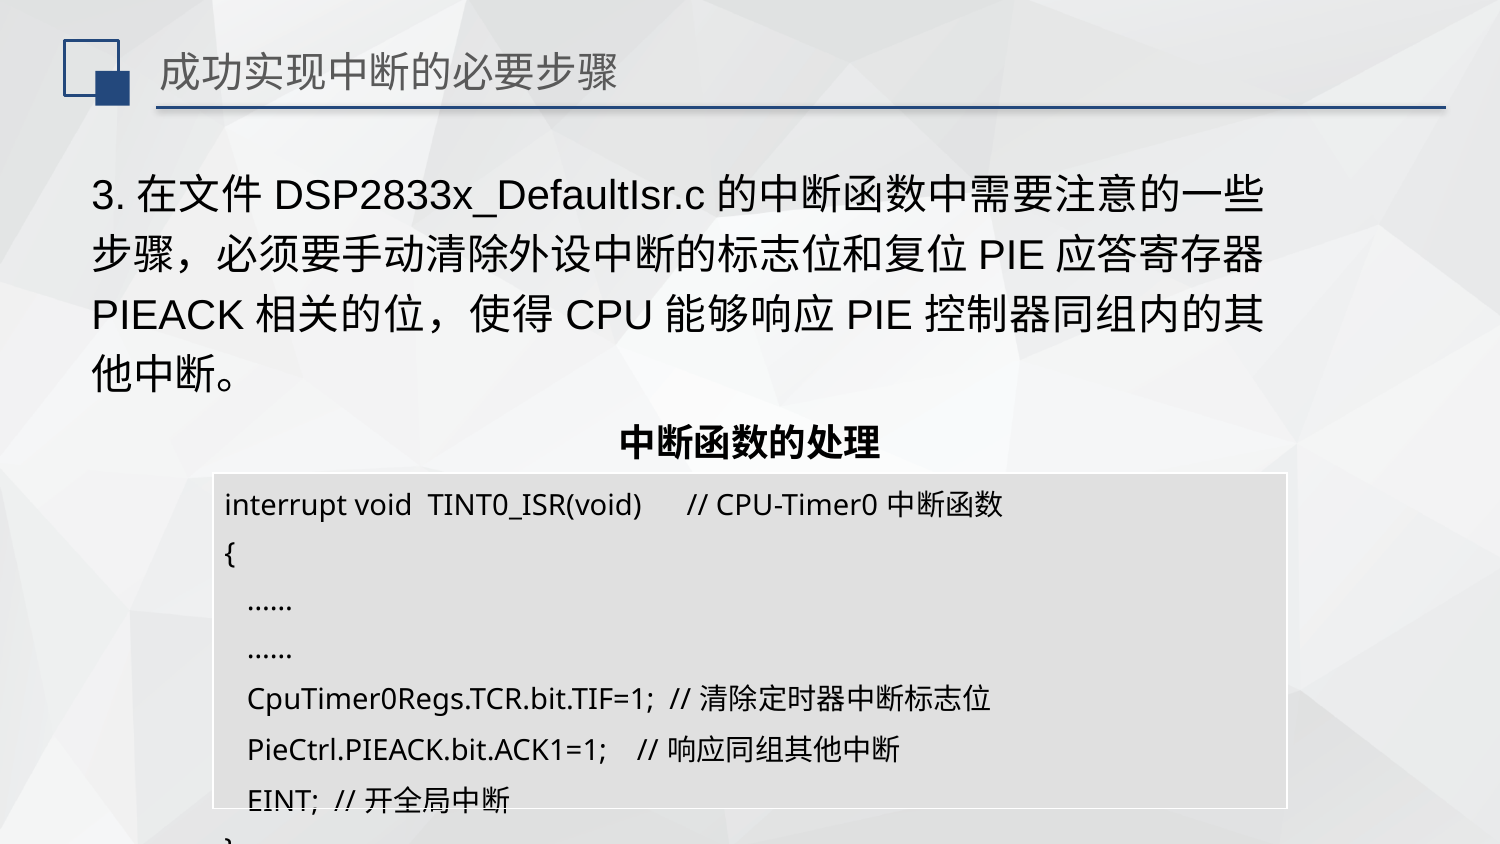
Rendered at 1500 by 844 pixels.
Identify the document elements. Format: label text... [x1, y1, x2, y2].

text_box 中断函数的处理 [603, 402, 897, 471]
title 成功实现中断的必要步骤 [148, 43, 1117, 99]
text_box 3.在文件DSP2833x_DefaultIsr.c的中断函数中需要注意的一些步骤，必须要手动清除外设中断的标志位和复位PIE应答寄存器PIEACK相关的位，使得CPU能够响应PIE控制器同组内的其他中断。 [76, 150, 1281, 405]
table_header interrupt void TINT0_ISR(void) // CPU-Timer0中断函数 { …… …… CpuTimer0Regs.TCR.bit.TIF=1; //清除定时器中断标志位 PieCtrl.PIEACK.bit.ACK1=1; //响应同组其他中断 EINT; //开全局中断 } [214, 474, 1286, 808]
picture [0, 0, 1500, 844]
